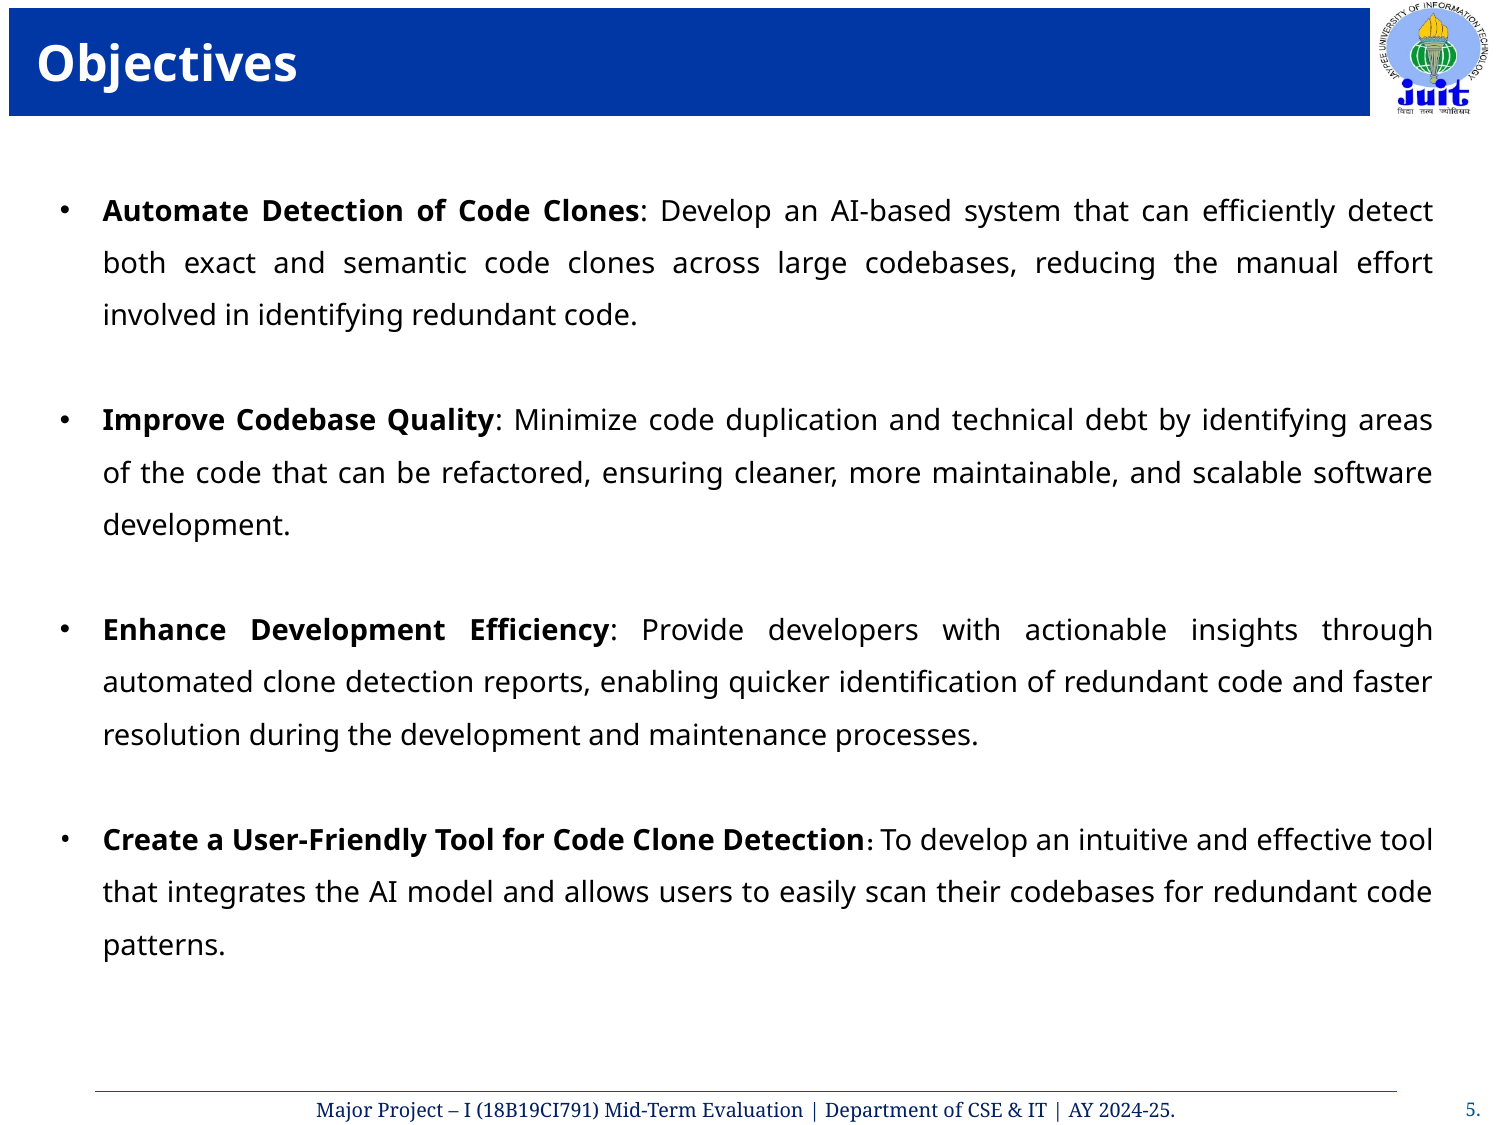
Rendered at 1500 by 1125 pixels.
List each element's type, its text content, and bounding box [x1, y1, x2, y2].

picture [1375, 2, 1500, 114]
title Objectives [4, 2, 1375, 121]
text_box Automate Detection of Code Clones: Develop an AI-based system that can efficiently detect both exact and semantic code clones across large codebases, reducing the manual effort involved in identifying redundant code. Improve Codebase Quality: Minimize code duplication and technical debt by identifying areas of the code that can be refactored, ensuring cleaner, more maintainable, and scalable software development. Enhance Development Efficiency: Provide developers with actionable insights through automated clone detection reports, enabling quicker identification of redundant code and faster resolution during the development and maintenance processes. Create a User-Friendly Tool for Code Clone Detection: To develop an intuitive and effective tool that integrates the AI model and allows users to easily scan their codebases for redundant code patterns. [12, 131, 1482, 1078]
